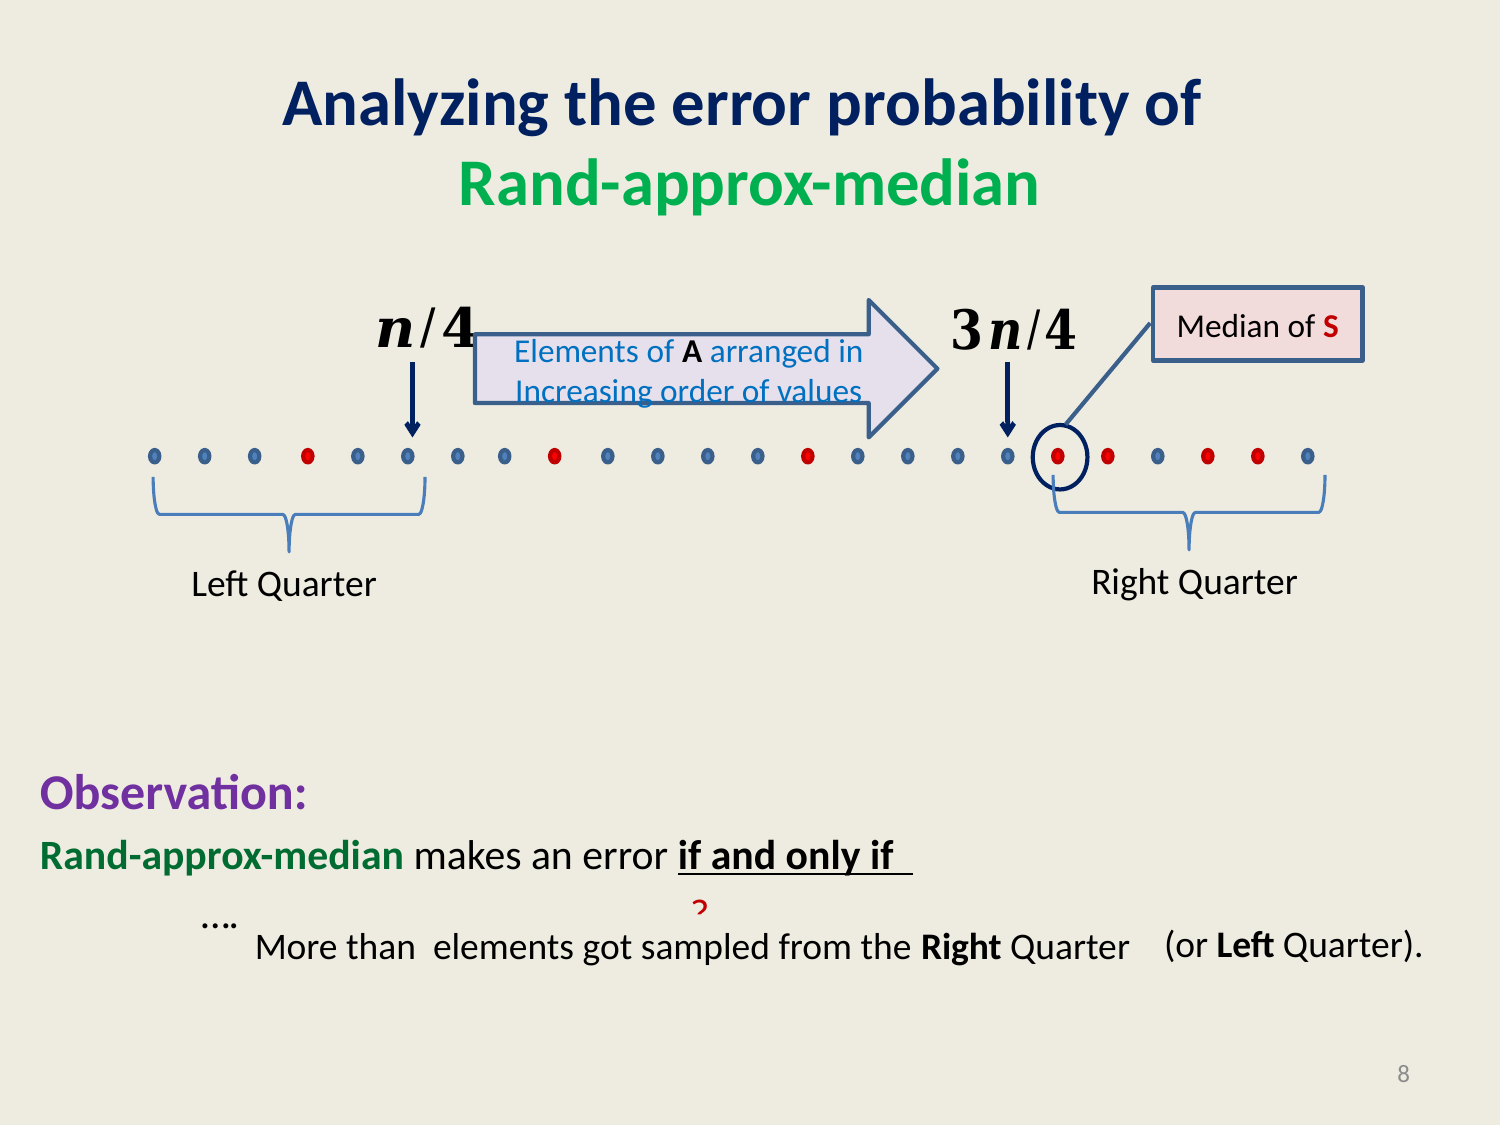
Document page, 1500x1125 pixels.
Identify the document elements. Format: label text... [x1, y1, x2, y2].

text_box Elements of A arranged in Increasing order of values [484, 298, 940, 440]
text_box Median of S [1082, 285, 1365, 409]
title Analyzing the error probability of Rand-approx-median [75, 45, 1425, 233]
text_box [1052, 474, 1326, 611]
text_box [374, 299, 480, 438]
text_box (or Left Quarter). [1149, 912, 1448, 973]
list Observation: Rand-approx-median makes an error if and only if ……………………………………………?....................................... [24, 262, 1488, 1005]
text_box [1073, 434, 1089, 448]
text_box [949, 301, 1078, 438]
slide_number 8 [1074, 1042, 1425, 1103]
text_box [152, 476, 426, 613]
text_box [1033, 472, 1052, 488]
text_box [149, 449, 1313, 463]
